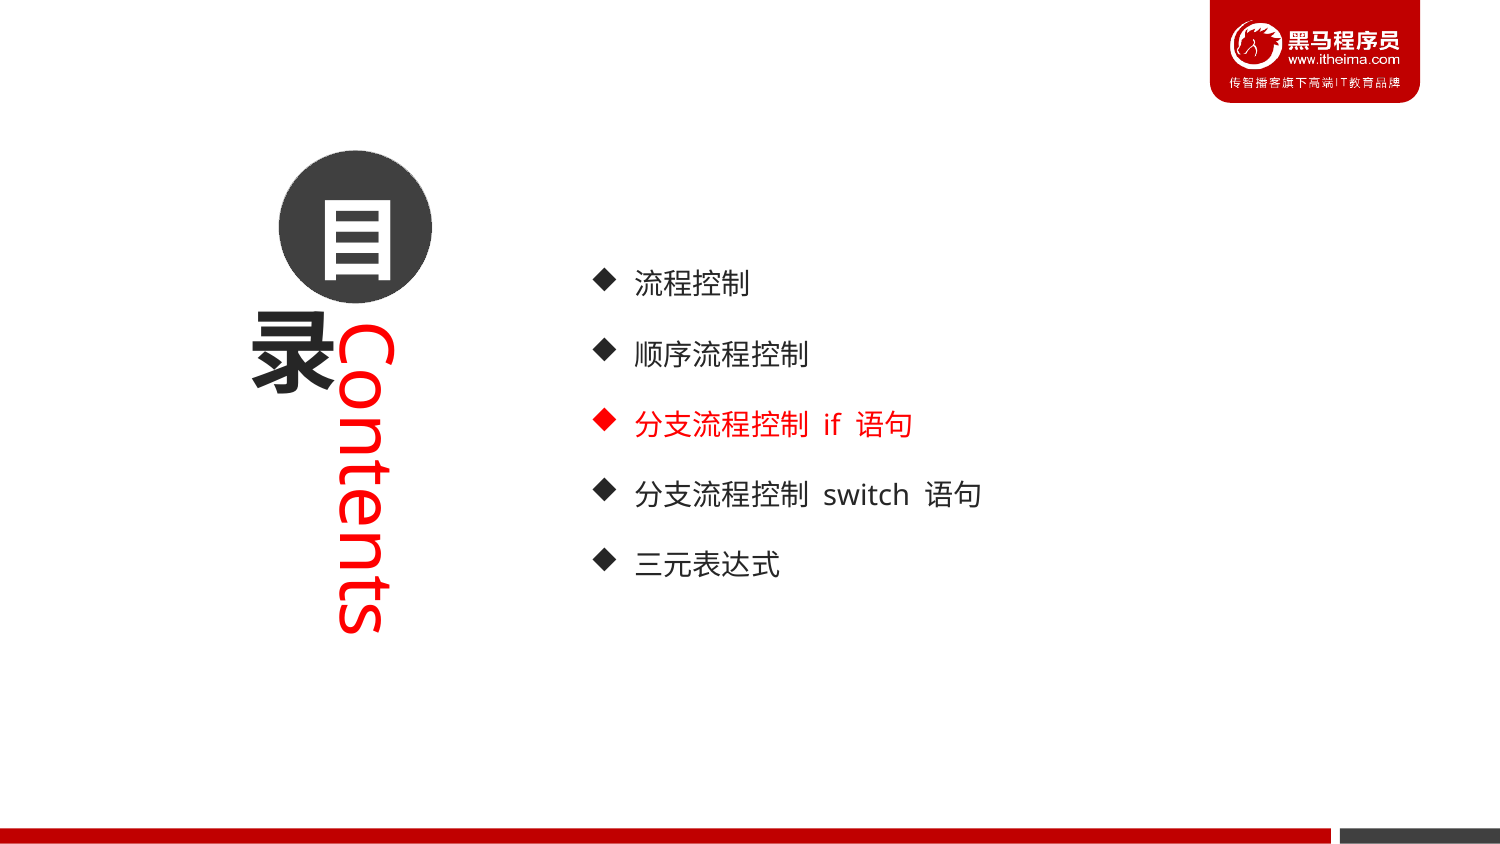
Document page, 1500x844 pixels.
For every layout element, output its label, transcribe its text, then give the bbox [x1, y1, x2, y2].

picture [1211, 11, 1419, 97]
list 流程控制 顺序流程控制 分支流程控制 if 语句 分支流程控制 switch 语句 三元表达式 [575, 223, 1394, 641]
